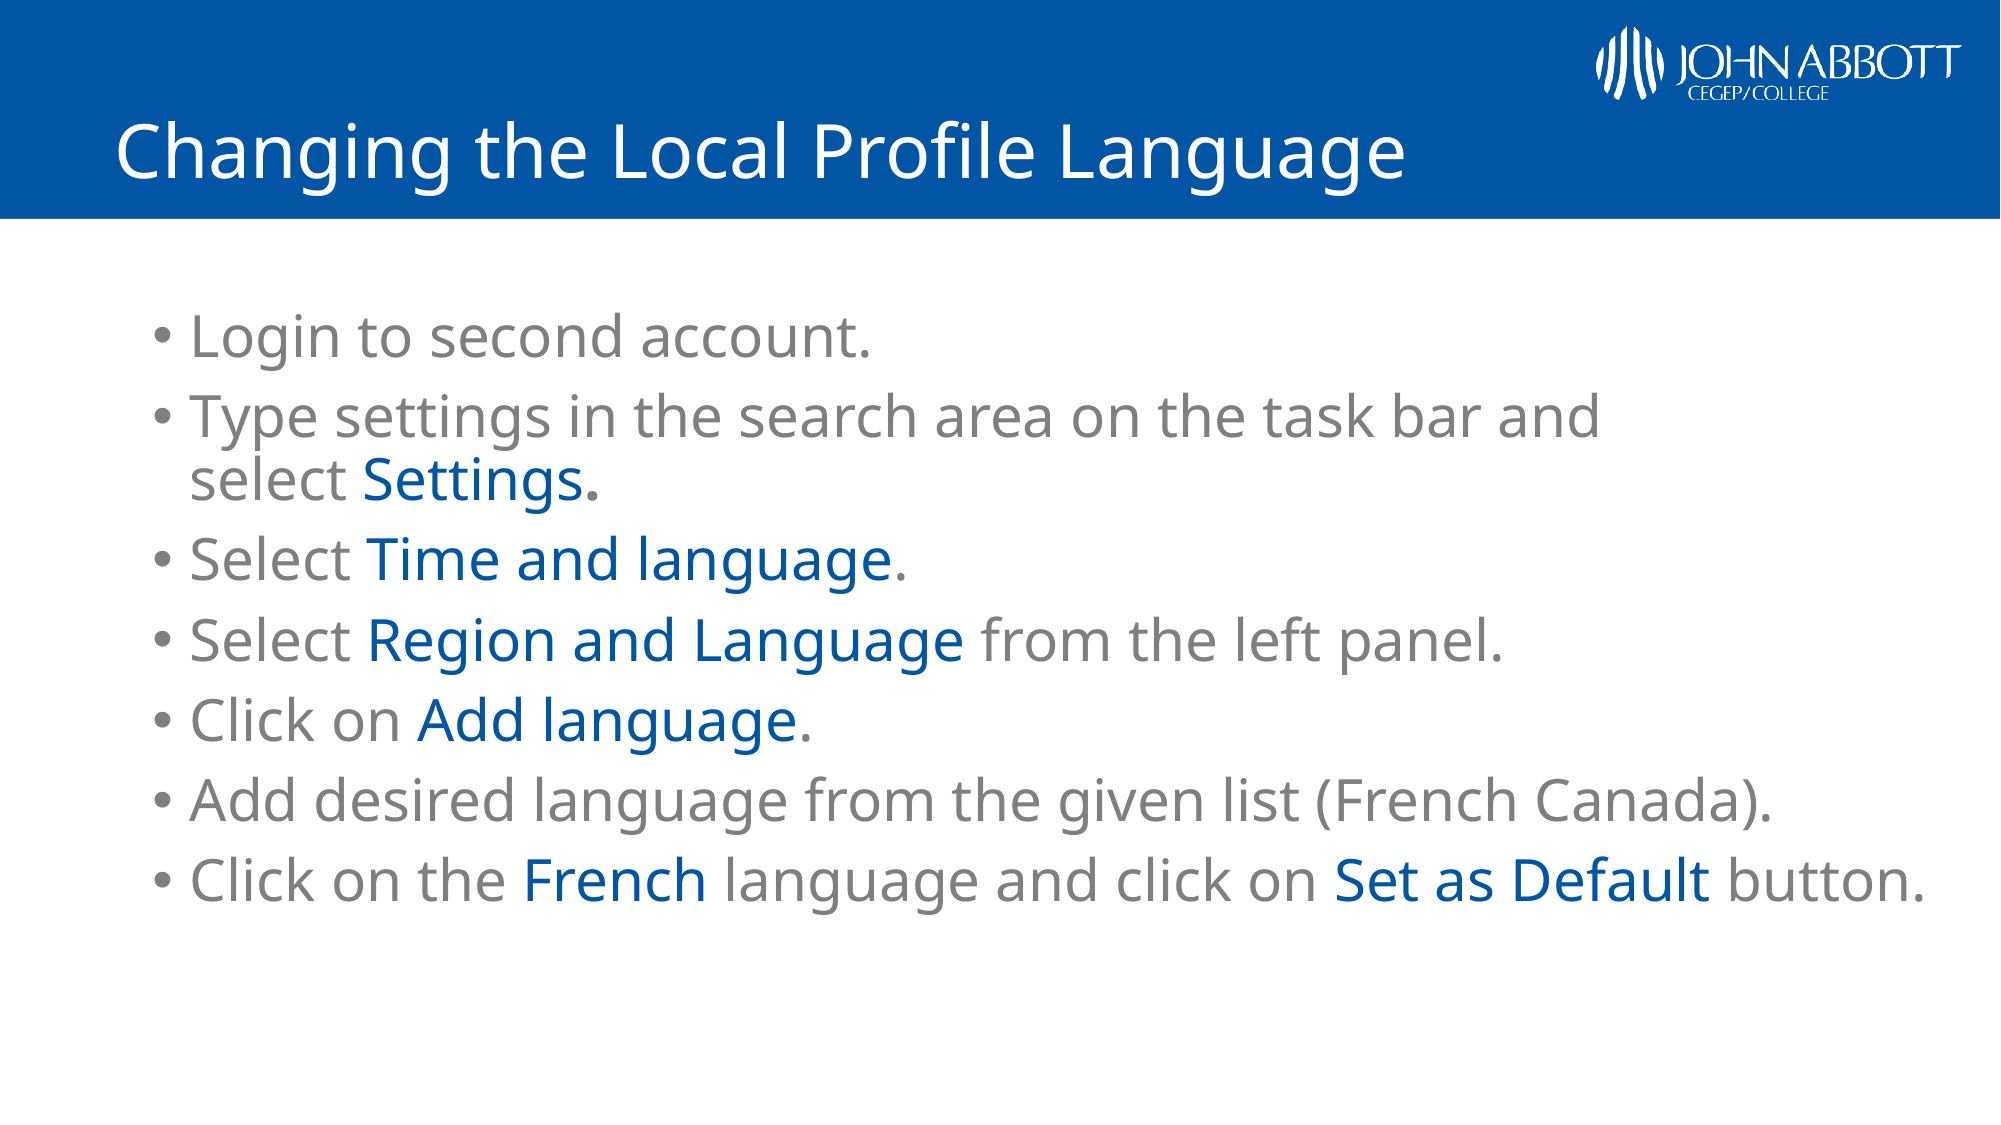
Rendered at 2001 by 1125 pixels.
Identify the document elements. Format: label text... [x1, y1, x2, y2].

list Login to second account. Type settings in the search area on the task bar and select Settings. Select Time and language. Select Region and Language from the left panel. Click on Add language. Add desired language from the given list (French Canada). Click on the French language and click on Set as Default button. [137, 299, 1955, 1014]
title Changing the Local Profile Language [99, 0, 1863, 202]
picture [1863, 26, 1962, 100]
